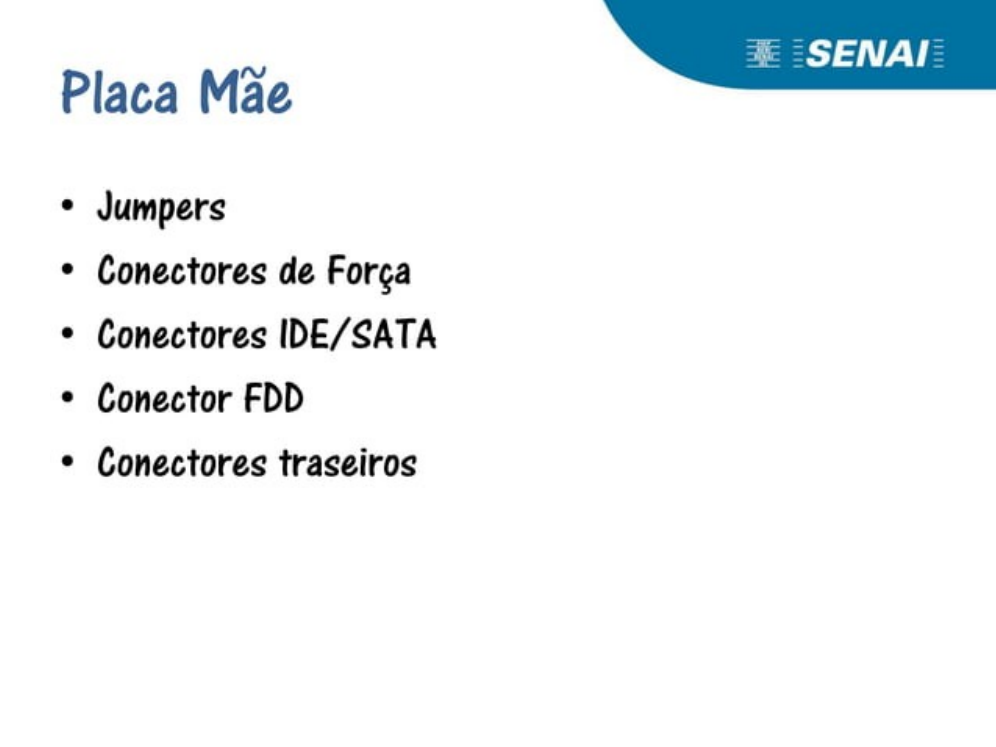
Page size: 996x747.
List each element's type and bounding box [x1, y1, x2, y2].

picture [49, 0, 996, 488]
picture [793, 38, 803, 49]
picture [746, 38, 781, 67]
picture [793, 38, 943, 71]
